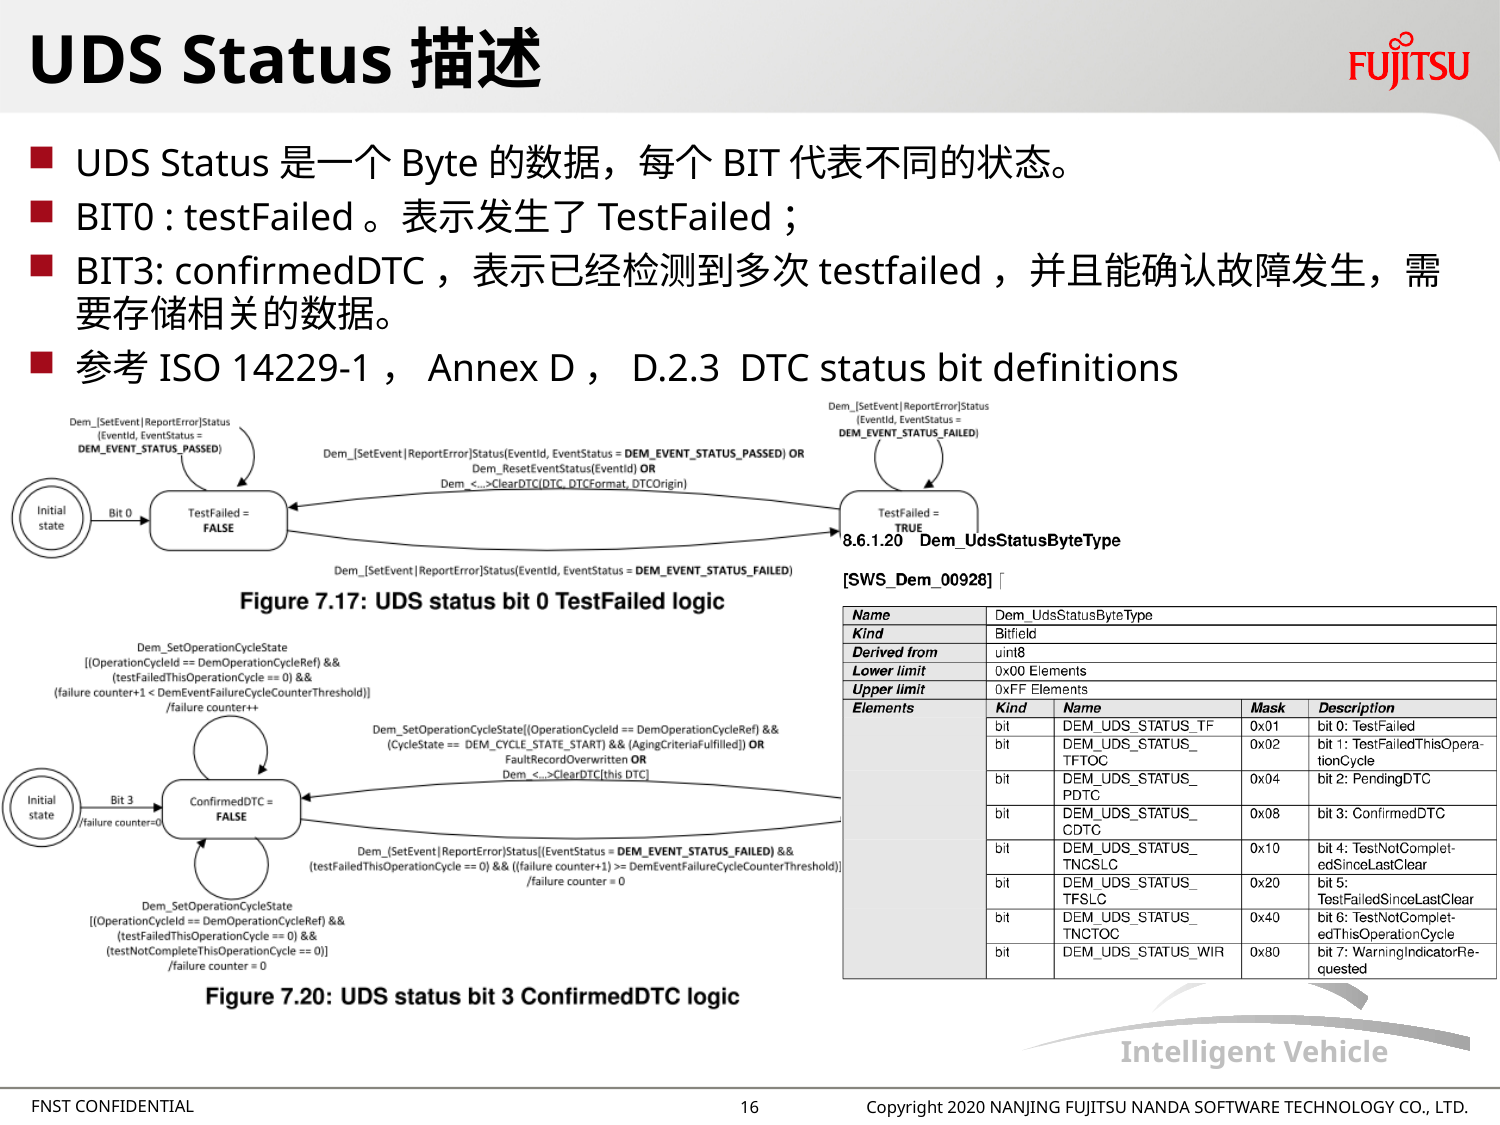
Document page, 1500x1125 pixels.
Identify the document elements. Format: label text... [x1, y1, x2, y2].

picture [0, 398, 1500, 1013]
list UDS Status是一个Byte的数据，每个BIT代表不同的状态。 BIT0 : testFailed。表示发生了TestFailed； BIT3: confirmedDTC，表示已经检测到多次testfailed，并且能确认故障发生，需要存储相关的数据。 参考ISO 14229-1，Annex D，D.2.3 DTC status bit definitions [27, 142, 1469, 531]
footer Copyright 2020 NANJING FUJITSU NANDA SOFTWARE TECHNOLOGY CO., LTD. [809, 1091, 1470, 1125]
slide_number 15 [705, 1091, 794, 1125]
list UDS Status是一个Byte的数据，每个BIT代表不同的状态。 BIT0 : testFailed。表示发生了TestFailed； BIT3: confirmedDTC，表示已经检测到多次testfailed，并且能确认故障发生，需要存储相关的数据。 参考ISO 14229-1，Annex D，D.2.3 DTC status bit definitions [27, 991, 1469, 1061]
picture [0, 0, 1500, 176]
title UDS Status描述 [27, 0, 1317, 114]
